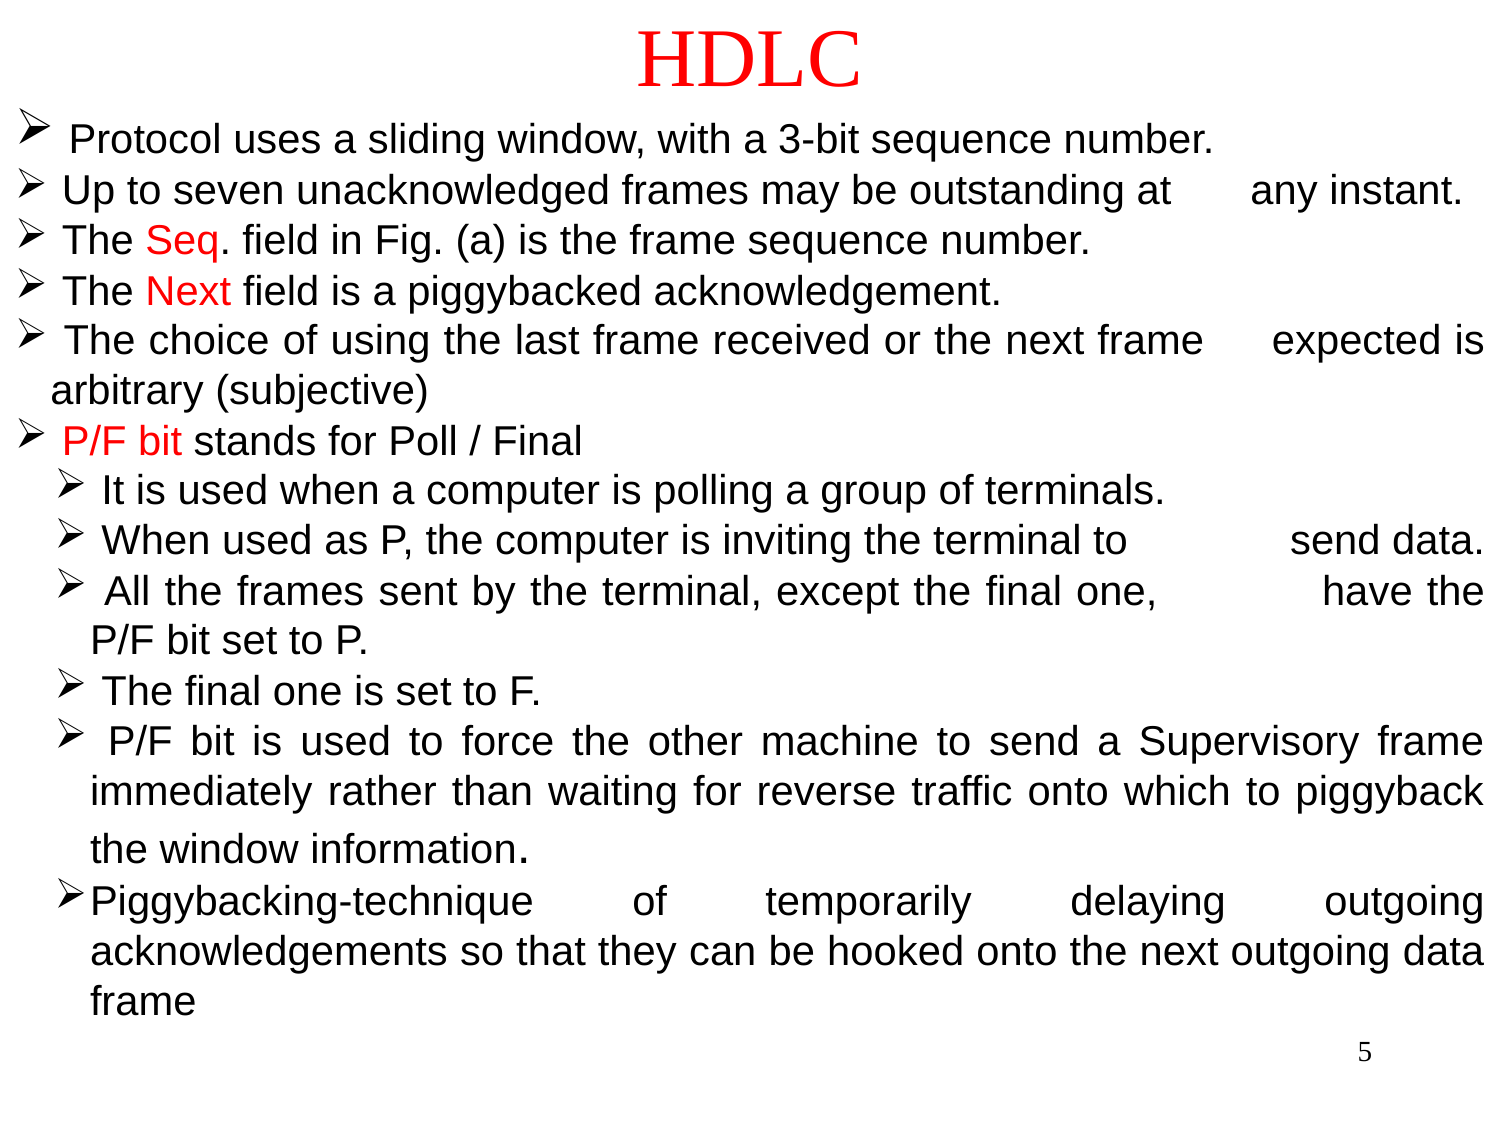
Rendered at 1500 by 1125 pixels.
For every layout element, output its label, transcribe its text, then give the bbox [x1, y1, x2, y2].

text_box Protocol uses a sliding window, with a 3-bit sequence number. Up to seven unacknowledged frames may be outstanding at any instant. The Seq. field in Fig. (a) is the frame sequence number. The Next field is a piggybacked acknowledgement. The choice of using the last frame received or the next frame expected is arbitrary (subjective) P/F bit stands for Poll / Final It is used when a computer is polling a group of terminals. When used as P, the computer is inviting the terminal to send data. All the frames sent by the terminal, except the final one, have the P/F bit set to P. The final one is set to F. P/F bit is used to force the other machine to send a Supervisory frame immediately rather than waiting for reverse traffic onto which to piggyback the window information. Piggybacking-technique of temporarily delaying outgoing acknowledgements so that they can be hooked onto the next outgoing data frame [0, 95, 1500, 1125]
title HDLC [0, 0, 1500, 95]
slide_number 5 [1074, 1024, 1388, 1101]
